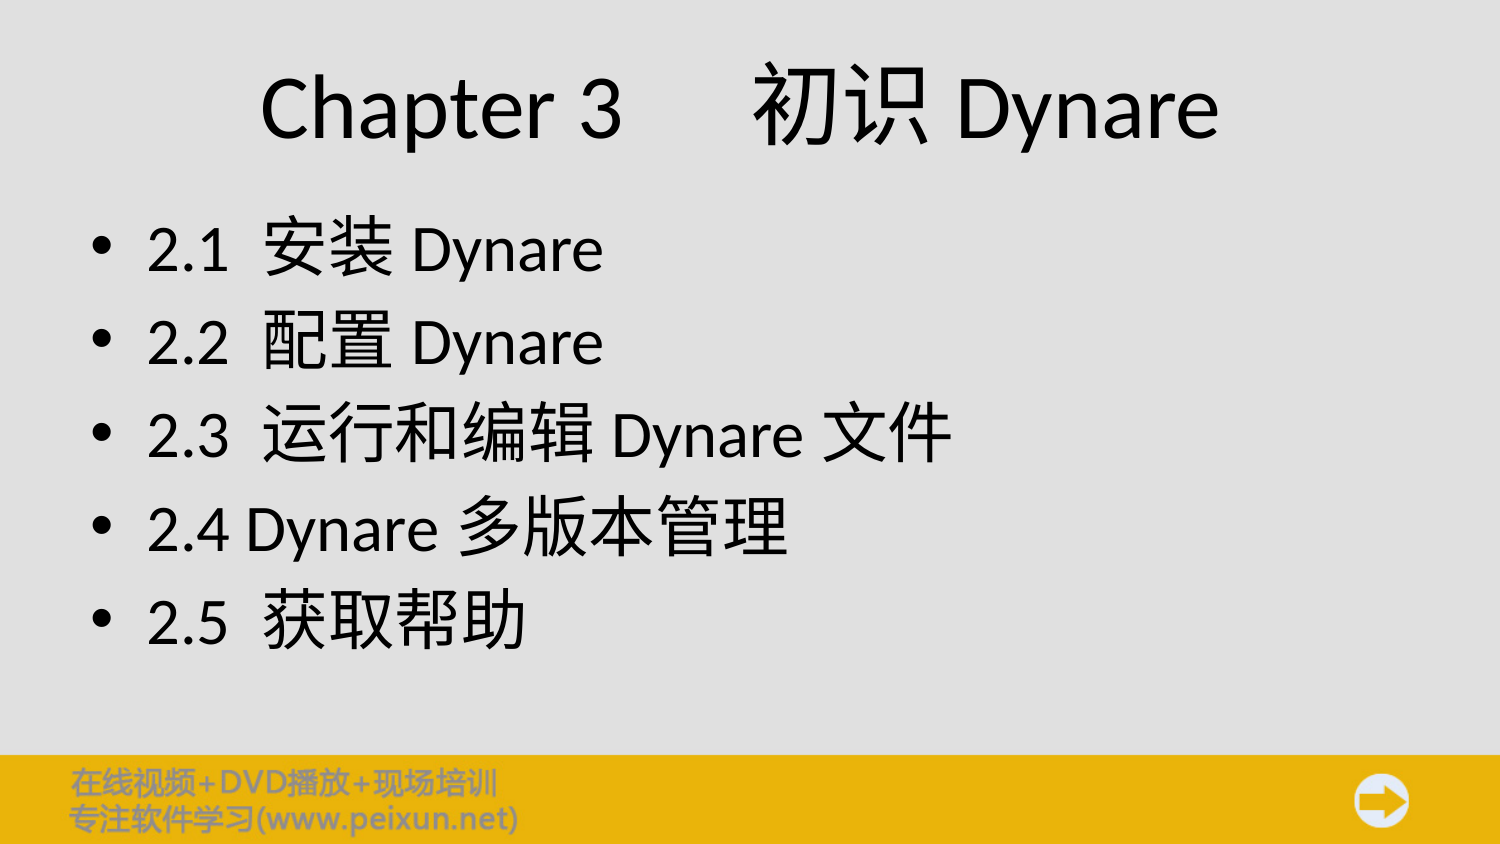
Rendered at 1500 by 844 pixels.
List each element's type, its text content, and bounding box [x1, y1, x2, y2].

list 2.1 安装Dynare 2.2 配置Dynare 2.3 运行和编辑Dynare文件 2.4 Dynare多版本管理 2.5 获取帮助 [74, 196, 1426, 754]
picture [0, 0, 1500, 844]
title Chapter 3 初识Dynare [76, 31, 1428, 173]
